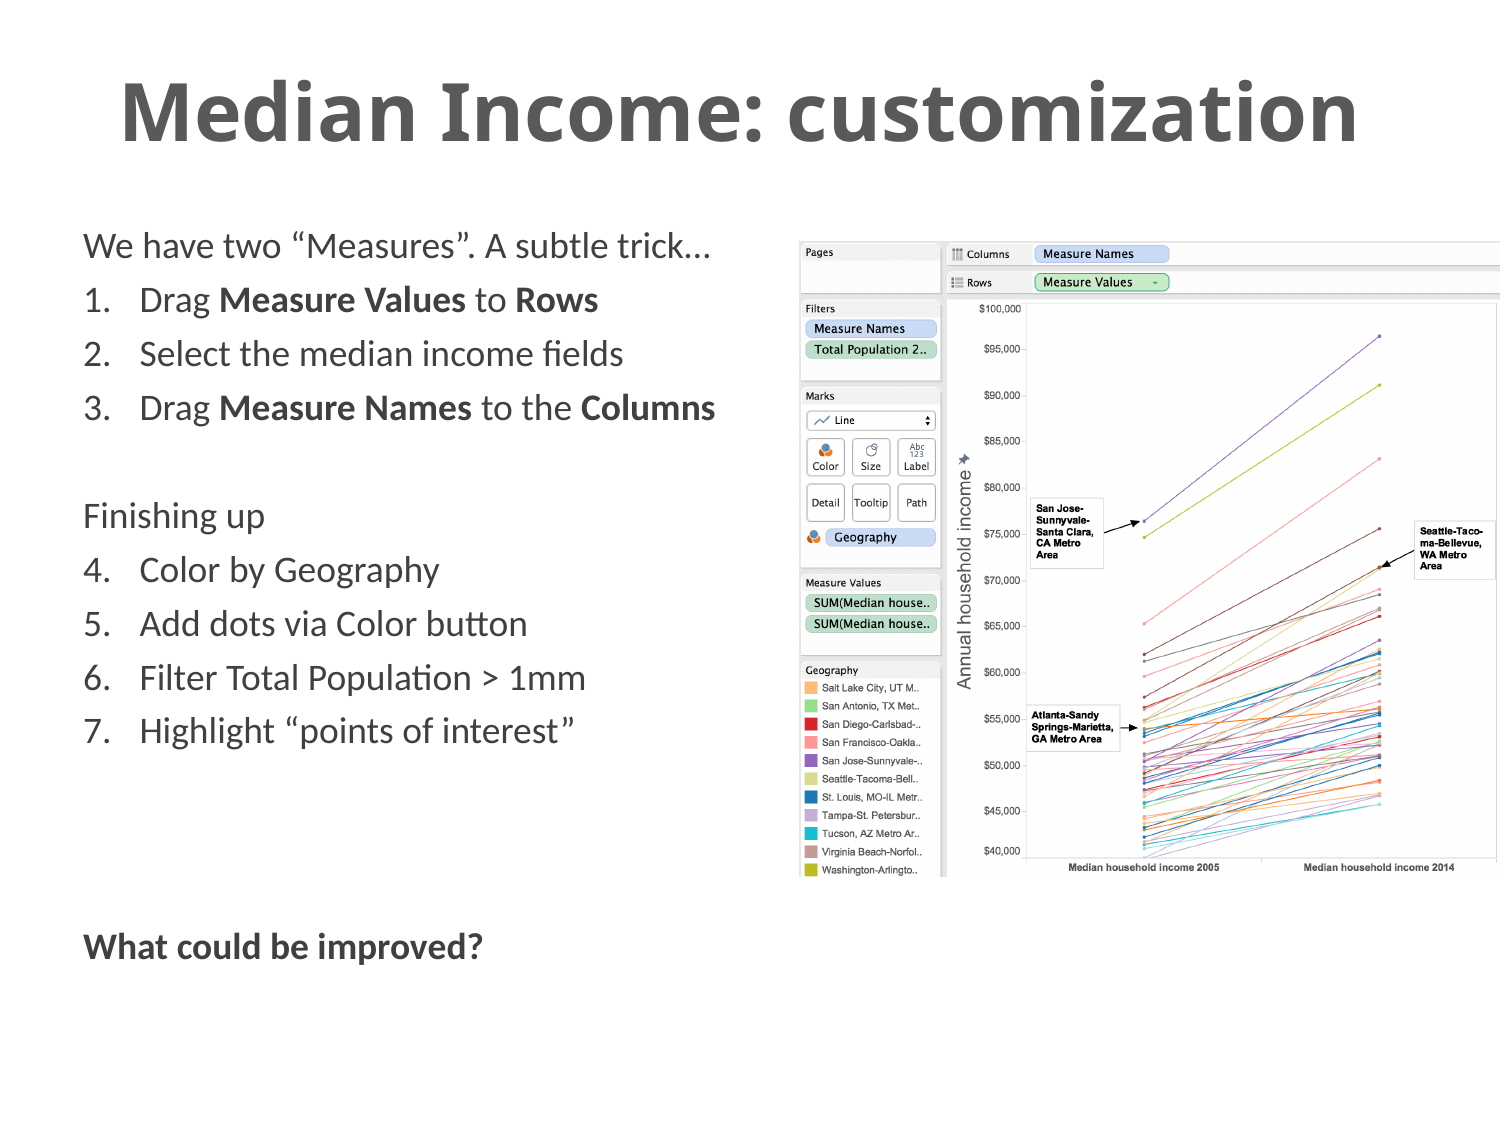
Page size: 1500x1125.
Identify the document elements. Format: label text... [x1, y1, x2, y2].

title Median Income: customization [103, 59, 1397, 170]
list We have two “Measures”. A subtle trick… Drag Measure Values to Rows Select the median income fields Drag Measure Names to the Columns Finishing up Color by Geography Add dots via Color button Filter Total Population > 1mm Highlight “points of interest” What could be improved? [68, 204, 800, 1014]
picture [799, 240, 1500, 877]
